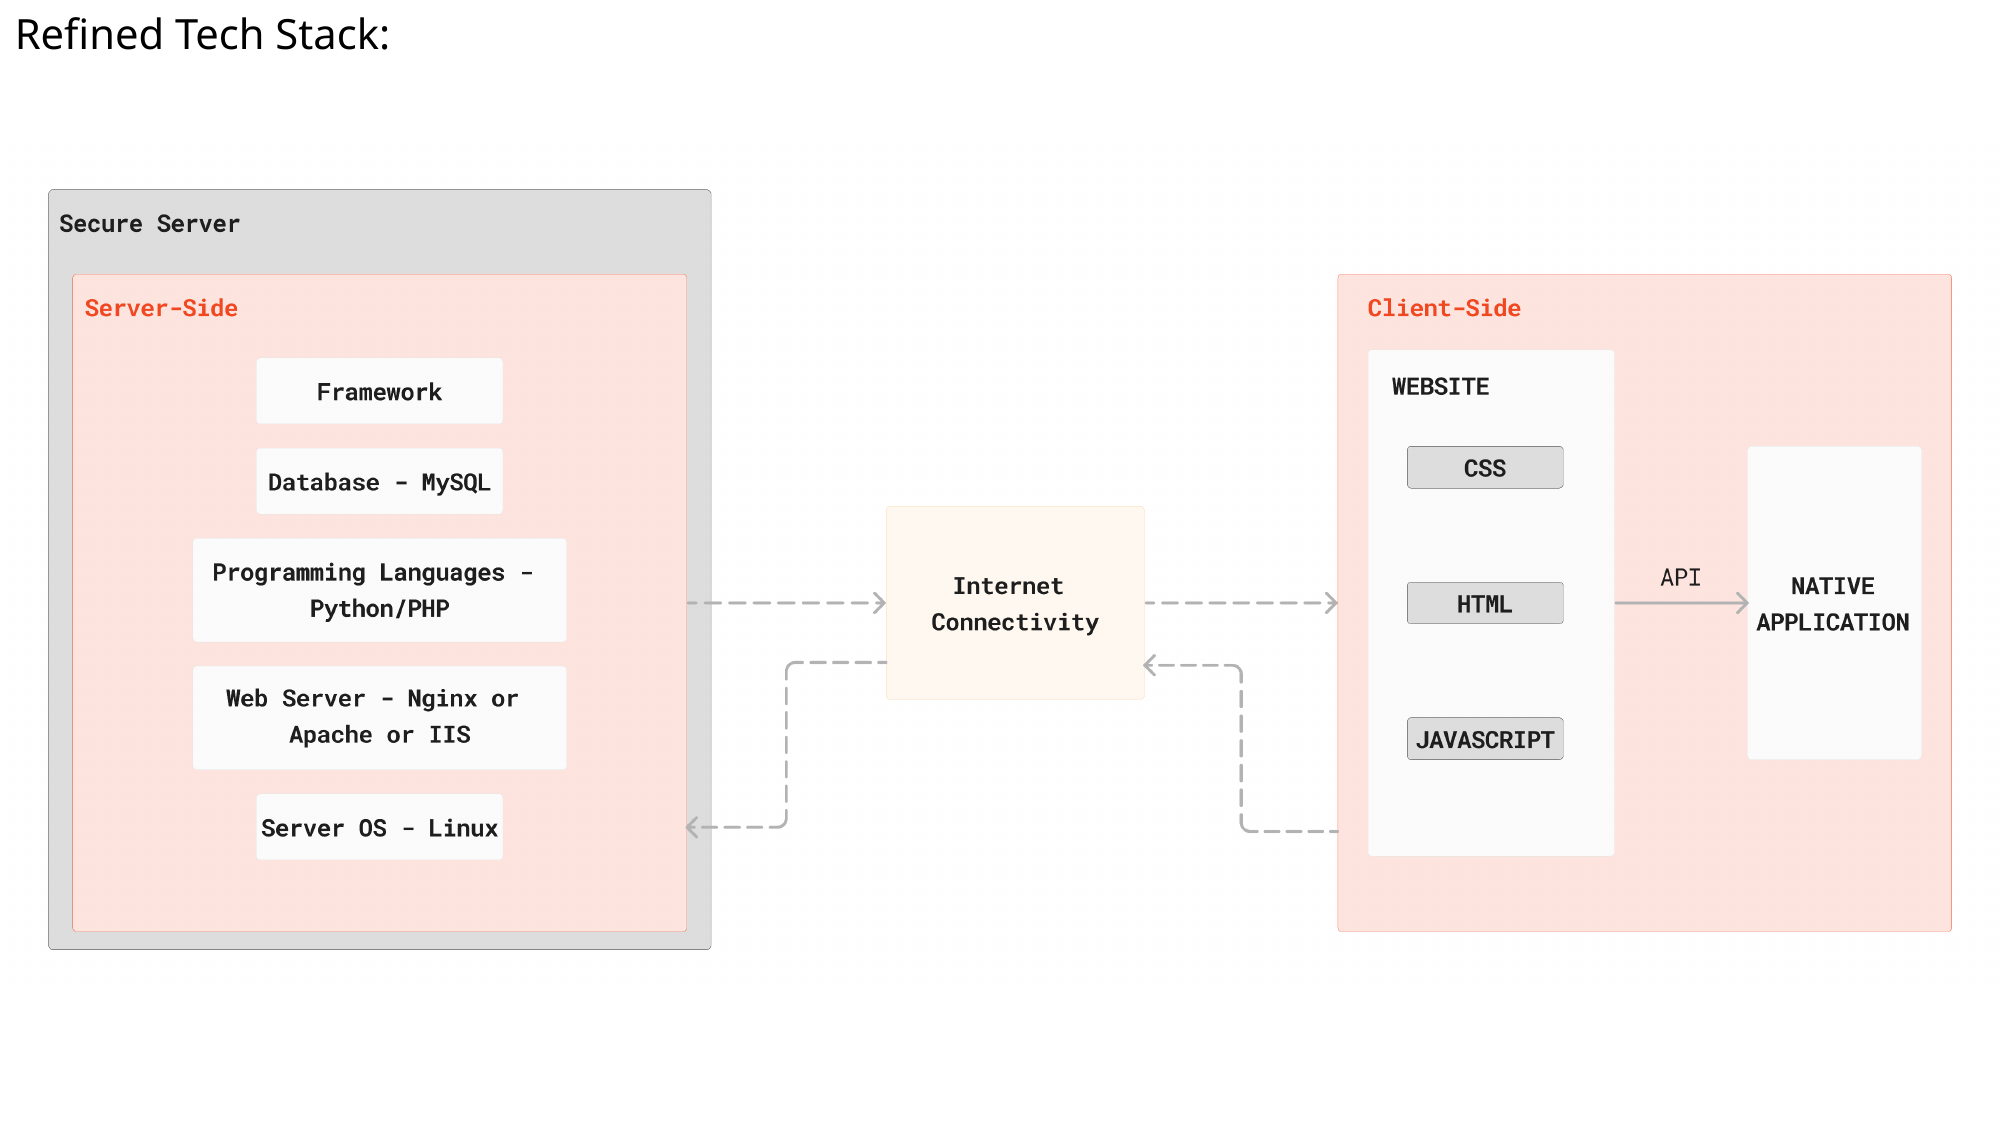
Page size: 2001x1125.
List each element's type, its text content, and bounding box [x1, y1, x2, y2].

picture [0, 141, 2000, 998]
text_box Refined Tech Stack: [0, 0, 641, 65]
